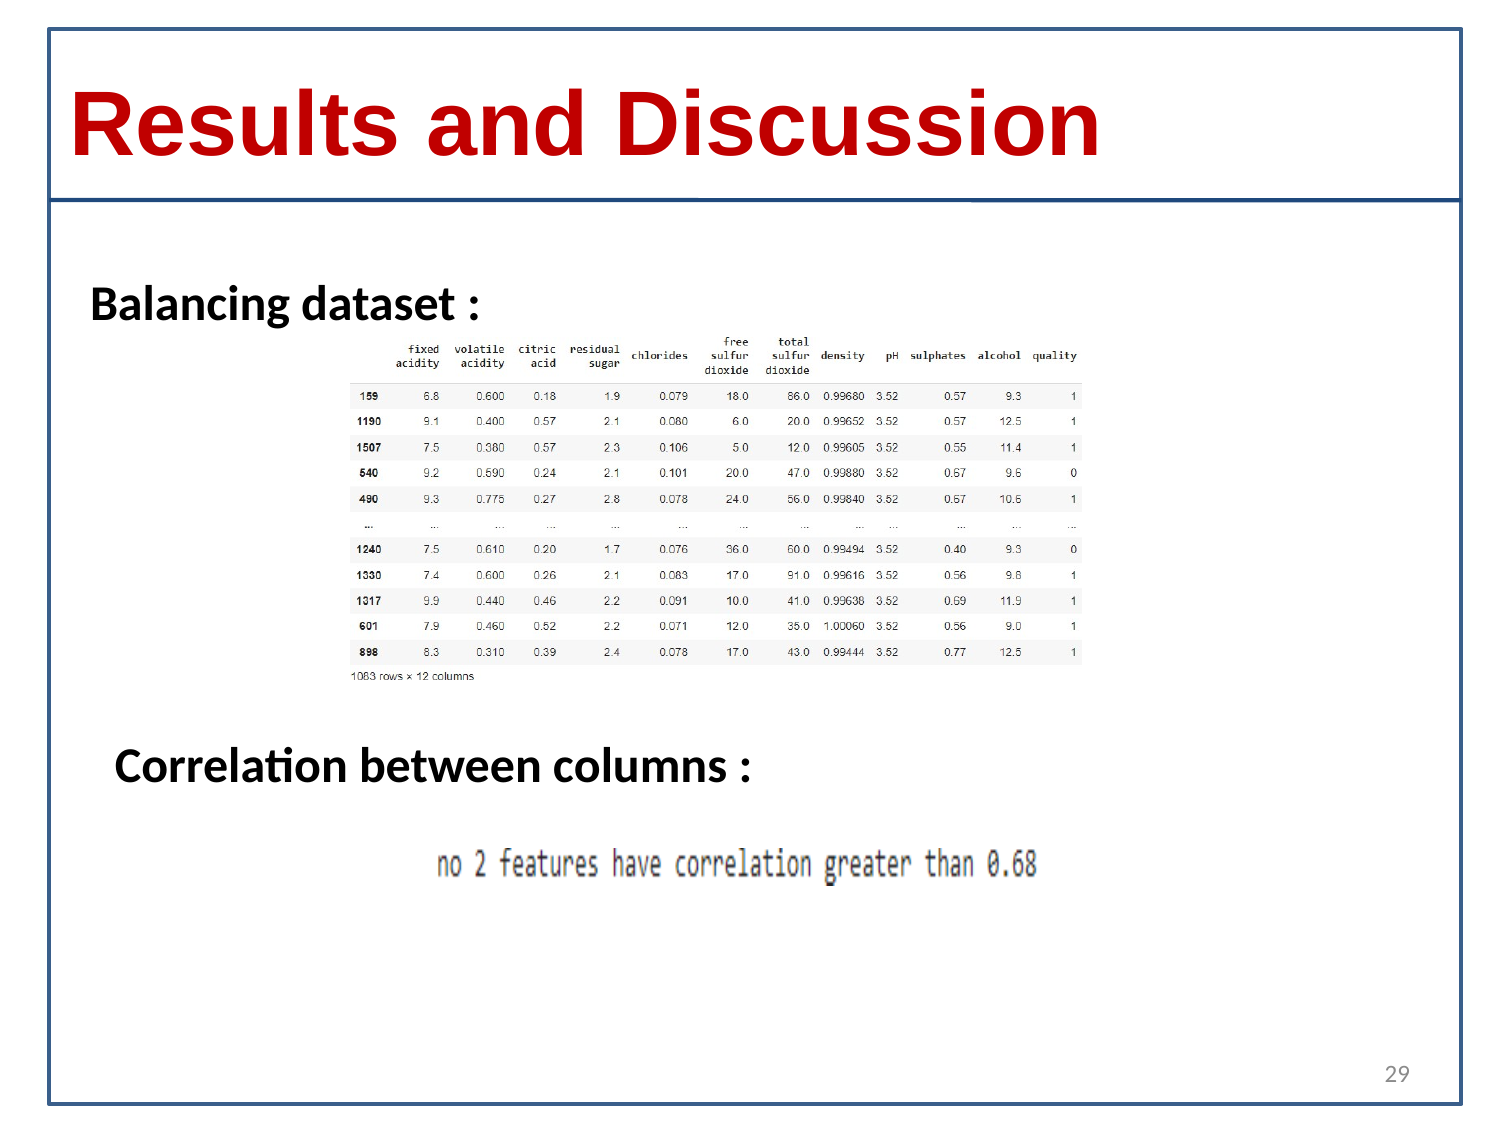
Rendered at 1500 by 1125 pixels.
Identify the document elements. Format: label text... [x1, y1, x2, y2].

text_box Correlation between columns : [99, 724, 825, 800]
slide_number 29 [1074, 1042, 1425, 1103]
picture [437, 848, 1038, 887]
list Balancing dataset : [75, 262, 1425, 1005]
title Results and Discussion [49, 37, 1125, 200]
picture [349, 337, 1082, 680]
